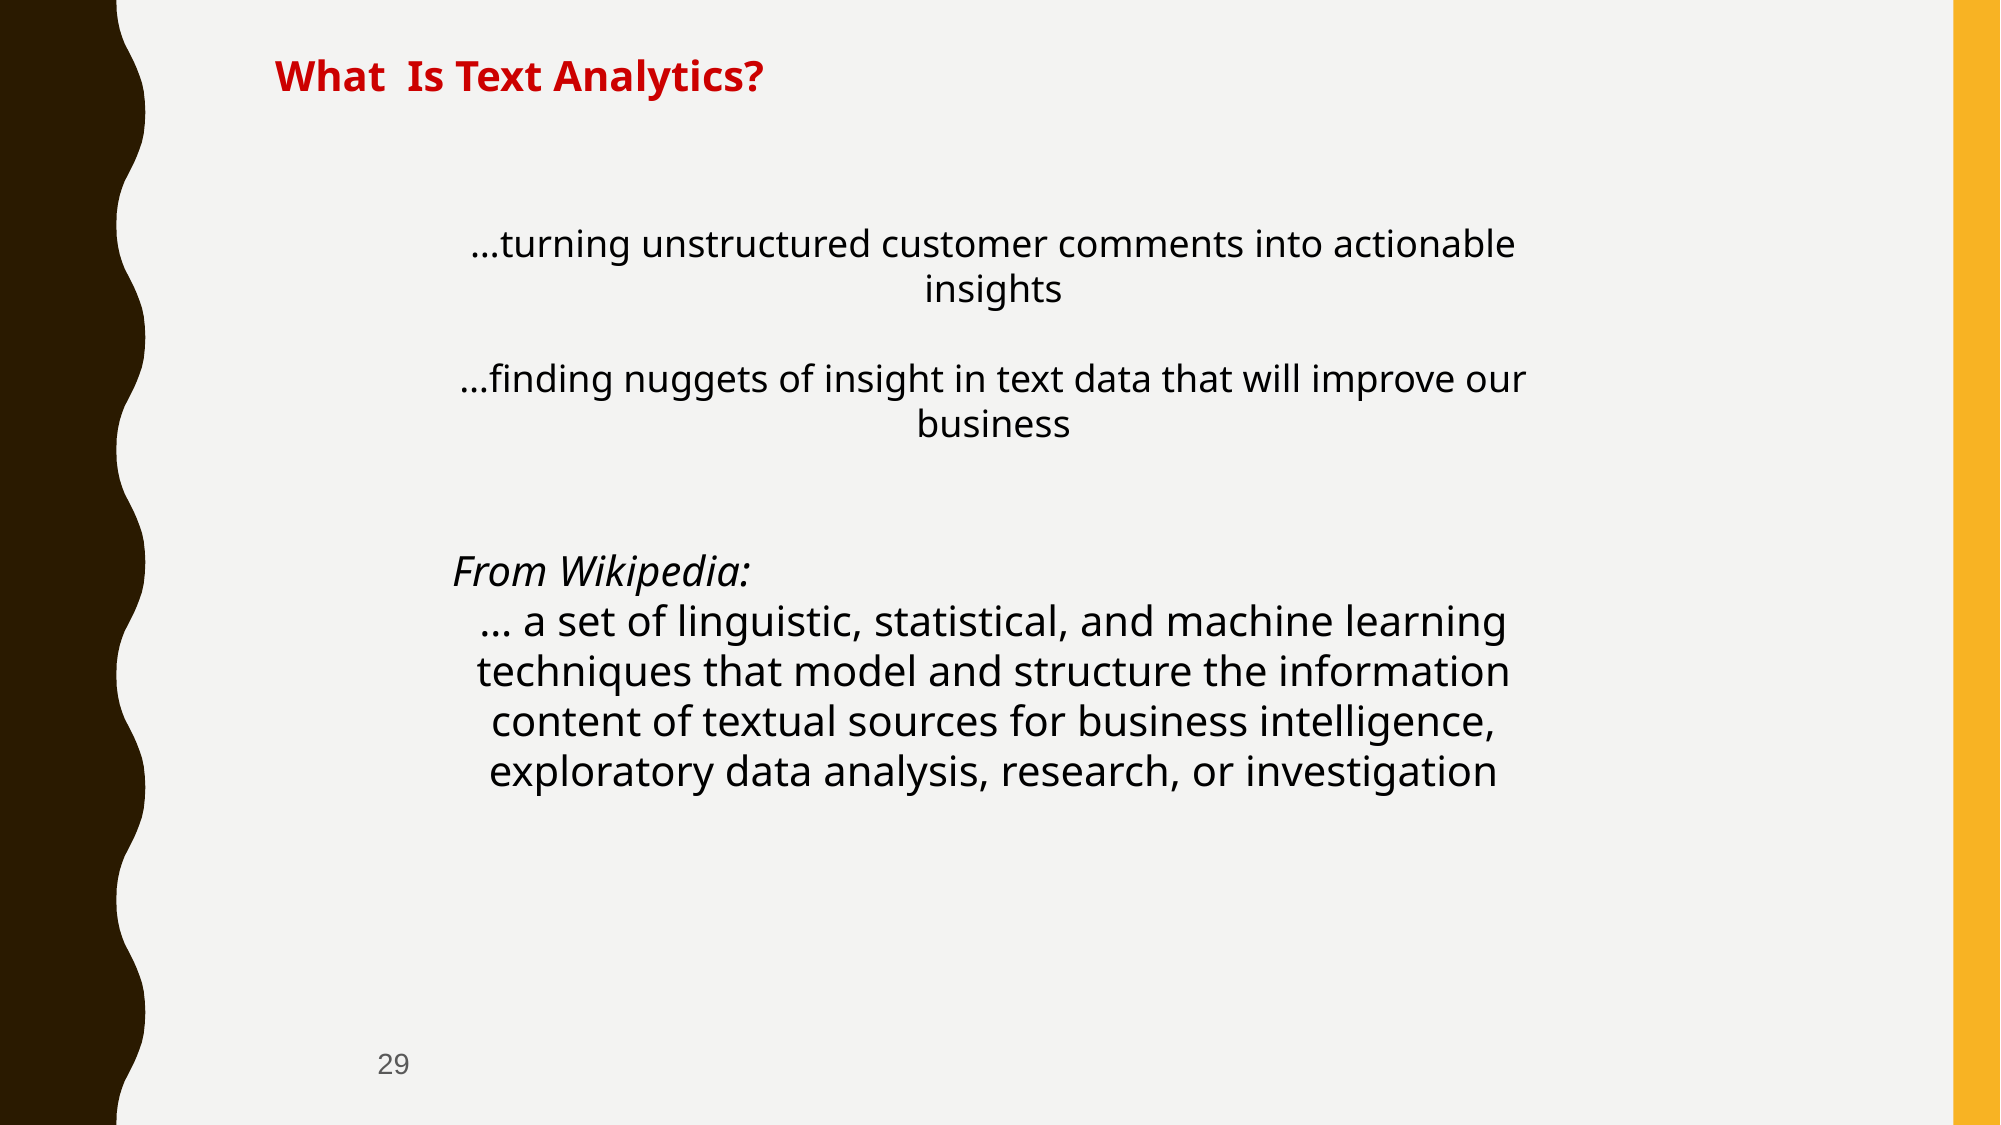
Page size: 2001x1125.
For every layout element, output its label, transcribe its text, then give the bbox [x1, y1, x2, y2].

text_box What Is Text Analytics? [275, 49, 1525, 126]
slide_number 29 [362, 1025, 675, 1100]
text_box …turning unstructured customer comments into actionable insights …finding nuggets of insight in text data that will improve our business From Wikipedia: … a set of linguistic, statistical, and machine learning techniques that model and structure the information content of textual sources for business intelligence, exploratory data analysis, research, or investigation [437, 212, 1550, 893]
